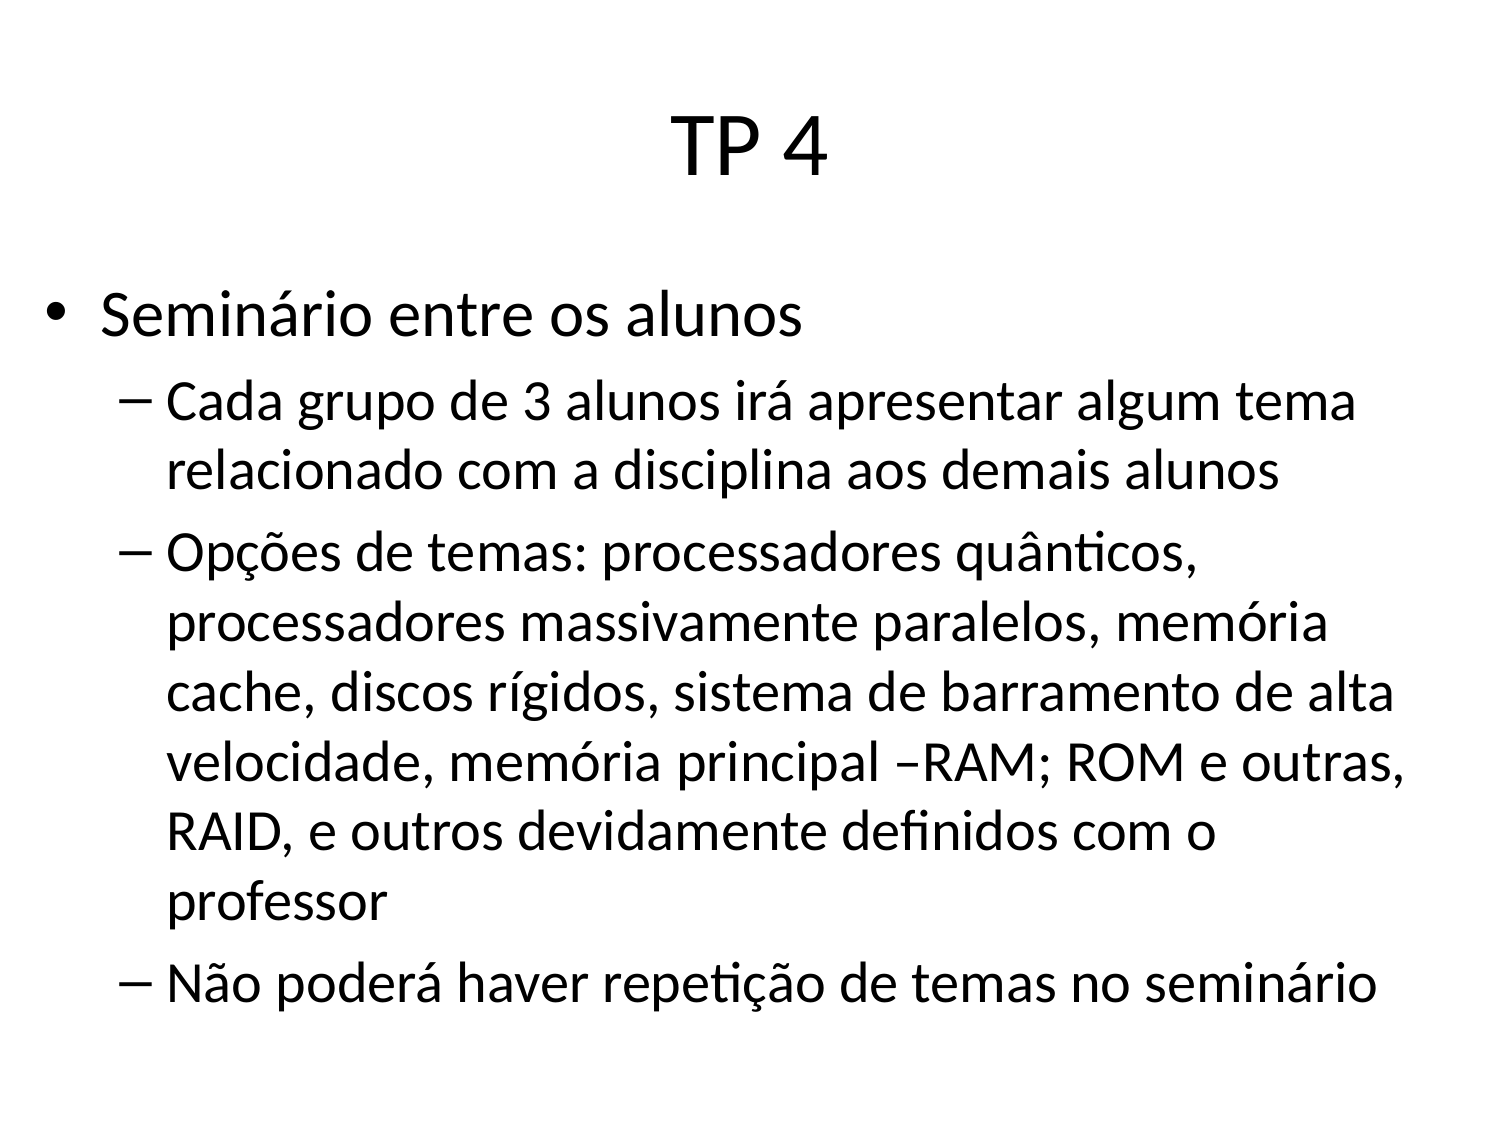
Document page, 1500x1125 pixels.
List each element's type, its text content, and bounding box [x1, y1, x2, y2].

list Seminário entre os alunos Cada grupo de 3 alunos irá apresentar algum tema relacionado com a disciplina aos demais alunos Opções de temas: processadores quânticos, processadores massivamente paralelos, memória cache, discos rígidos, sistema de barramento de alta velocidade, memória principal –RAM; ROM e outras, RAID, e outros devidamente definidos com o professor Não poderá haver repetição de temas no seminário [29, 262, 1425, 1080]
title TP 4 [75, 45, 1425, 233]
